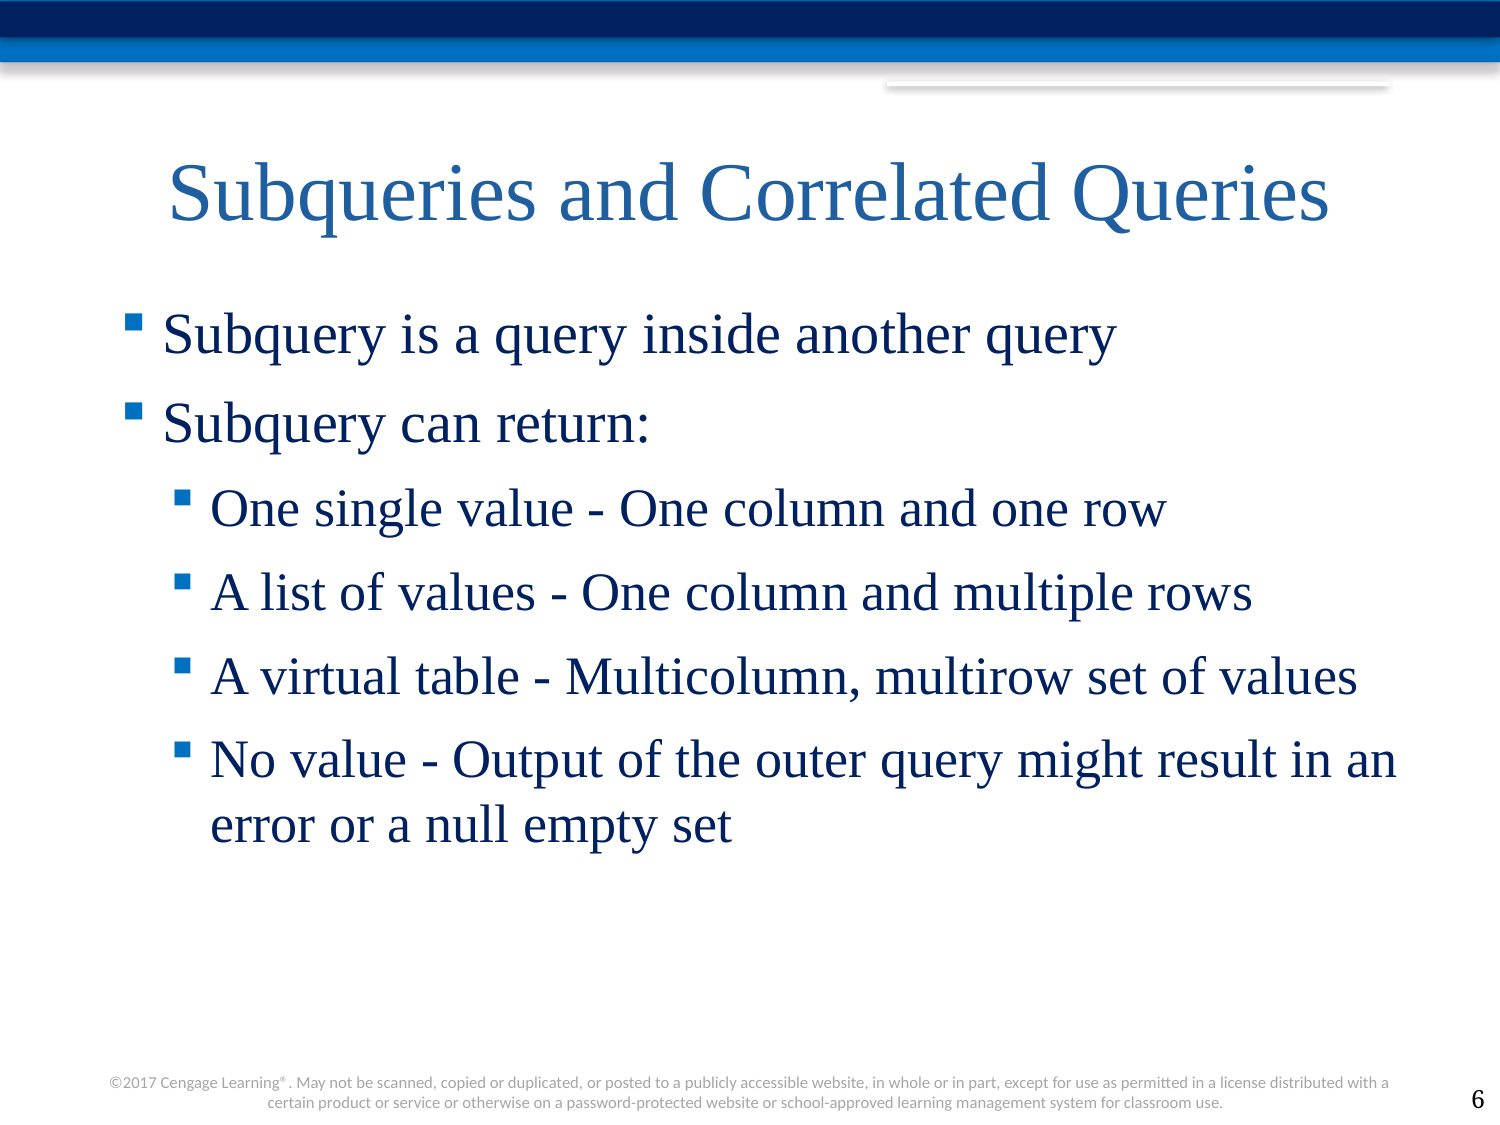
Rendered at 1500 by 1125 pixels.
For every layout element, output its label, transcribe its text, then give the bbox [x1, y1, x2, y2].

slide_number 6 [1425, 1074, 1500, 1125]
title Subqueries and Correlated Queries [75, 99, 1425, 275]
list Subquery is a query inside another query Subquery can return: One single value - One column and one row A list of values - One column and multiple rows A virtual table - Multicolumn, multirow set of values No value - Output of the outer query might result in an error or a null empty set [87, 287, 1438, 950]
